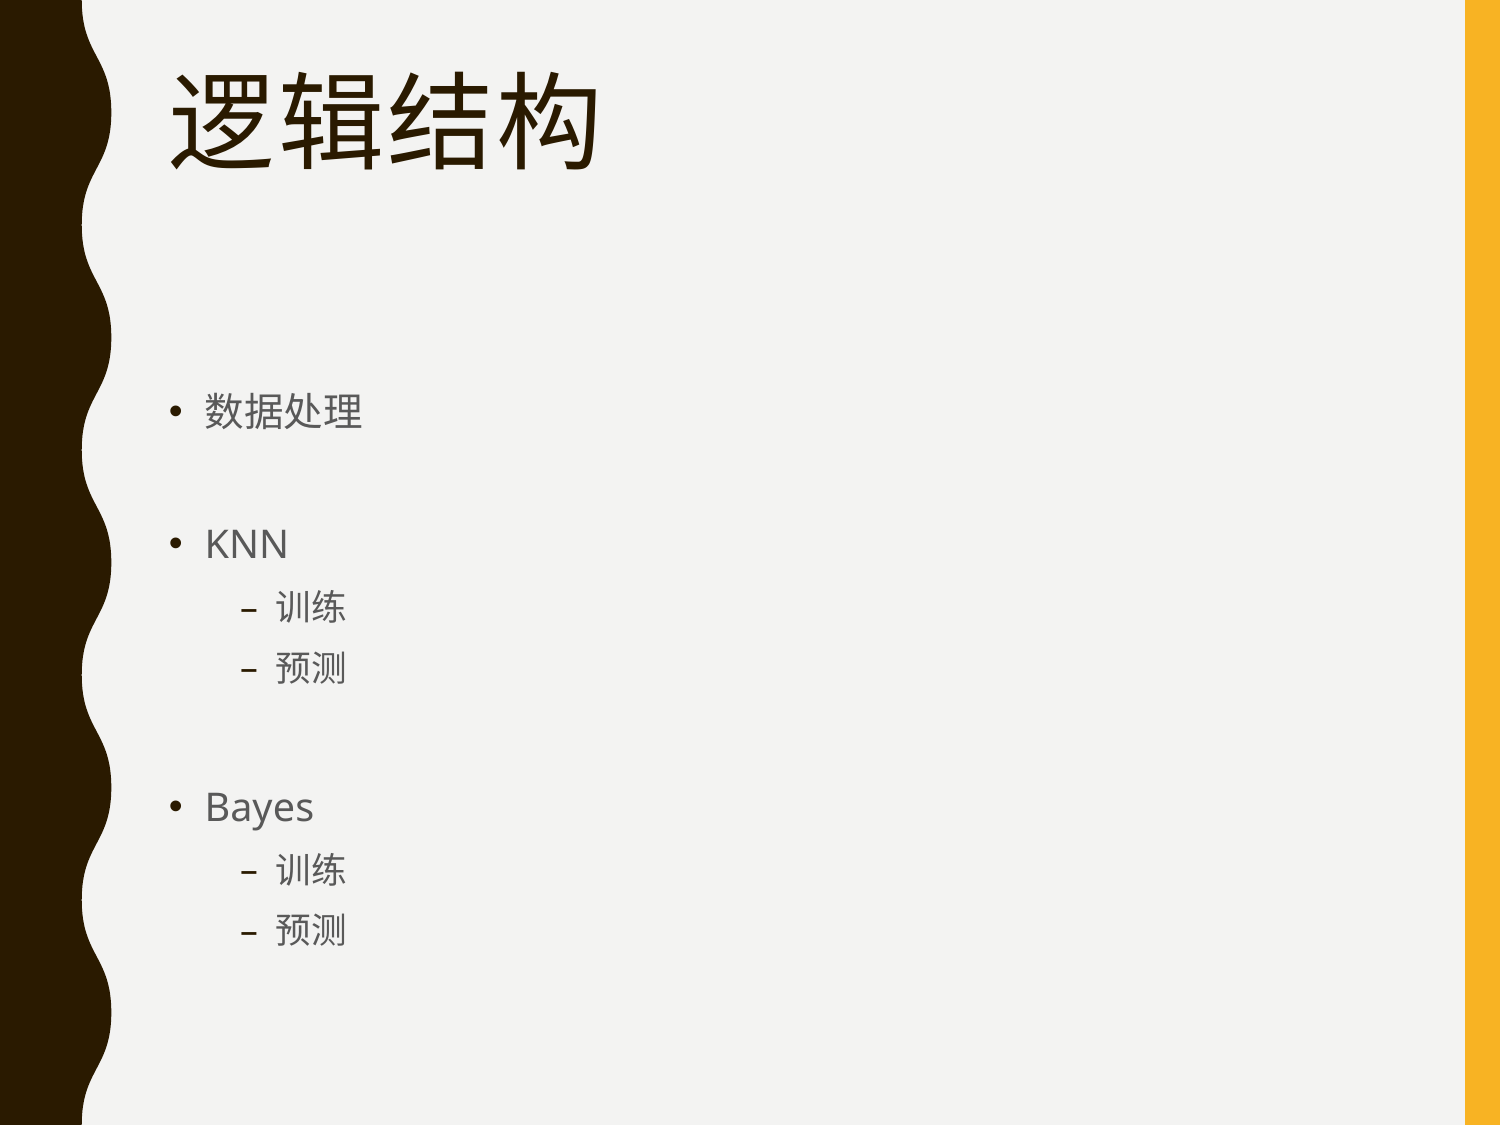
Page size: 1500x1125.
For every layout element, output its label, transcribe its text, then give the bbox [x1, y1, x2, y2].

list 数据处理 KNN 训练 预测 Bayes 训练 预测 [154, 375, 1407, 965]
title 逻辑结构 [154, 62, 1407, 308]
